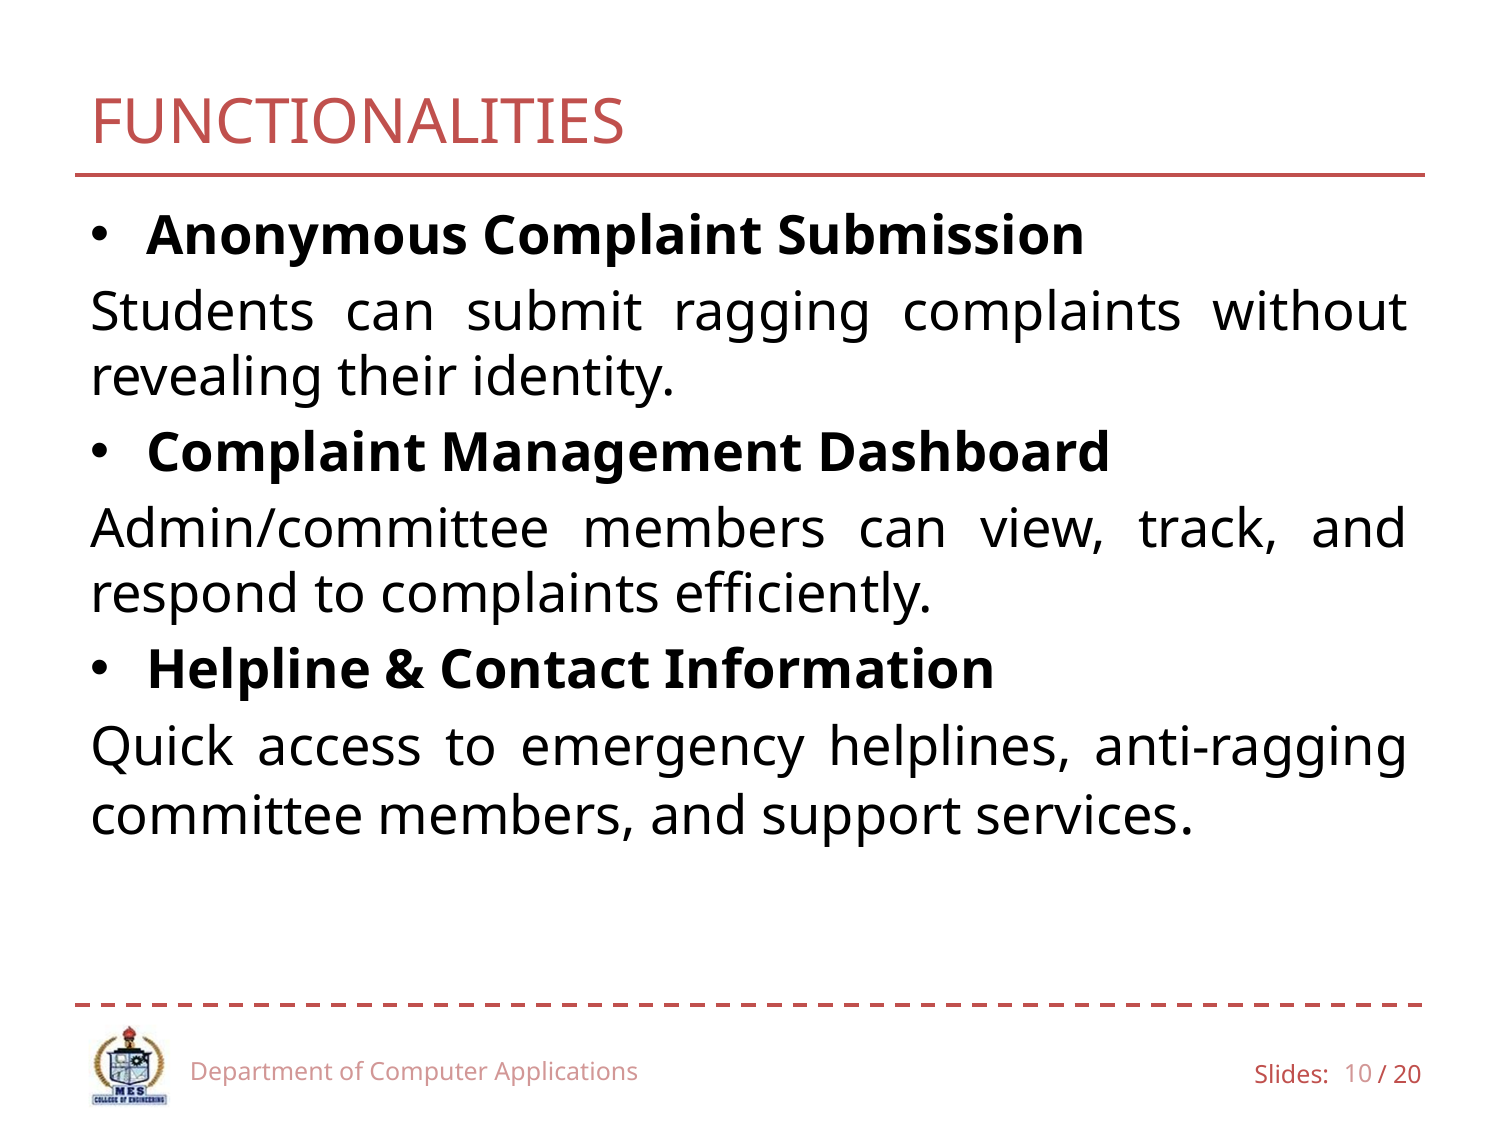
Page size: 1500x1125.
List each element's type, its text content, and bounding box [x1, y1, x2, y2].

slide_number 10 [1325, 1044, 1388, 1105]
title FUNCTIONALITIES [73, 48, 1427, 189]
list Anonymous Complaint Submission Students can submit ragging complaints without revealing their identity. Complaint Management Dashboard Admin/committee members can view, track, and respond to complaints efficiently. Helpline & Contact Information Quick access to emergency helplines, anti-ragging committee members, and support services. [75, 193, 1425, 1005]
picture [87, 1023, 171, 1109]
footer Department of Computer Applications [174, 1042, 675, 1103]
